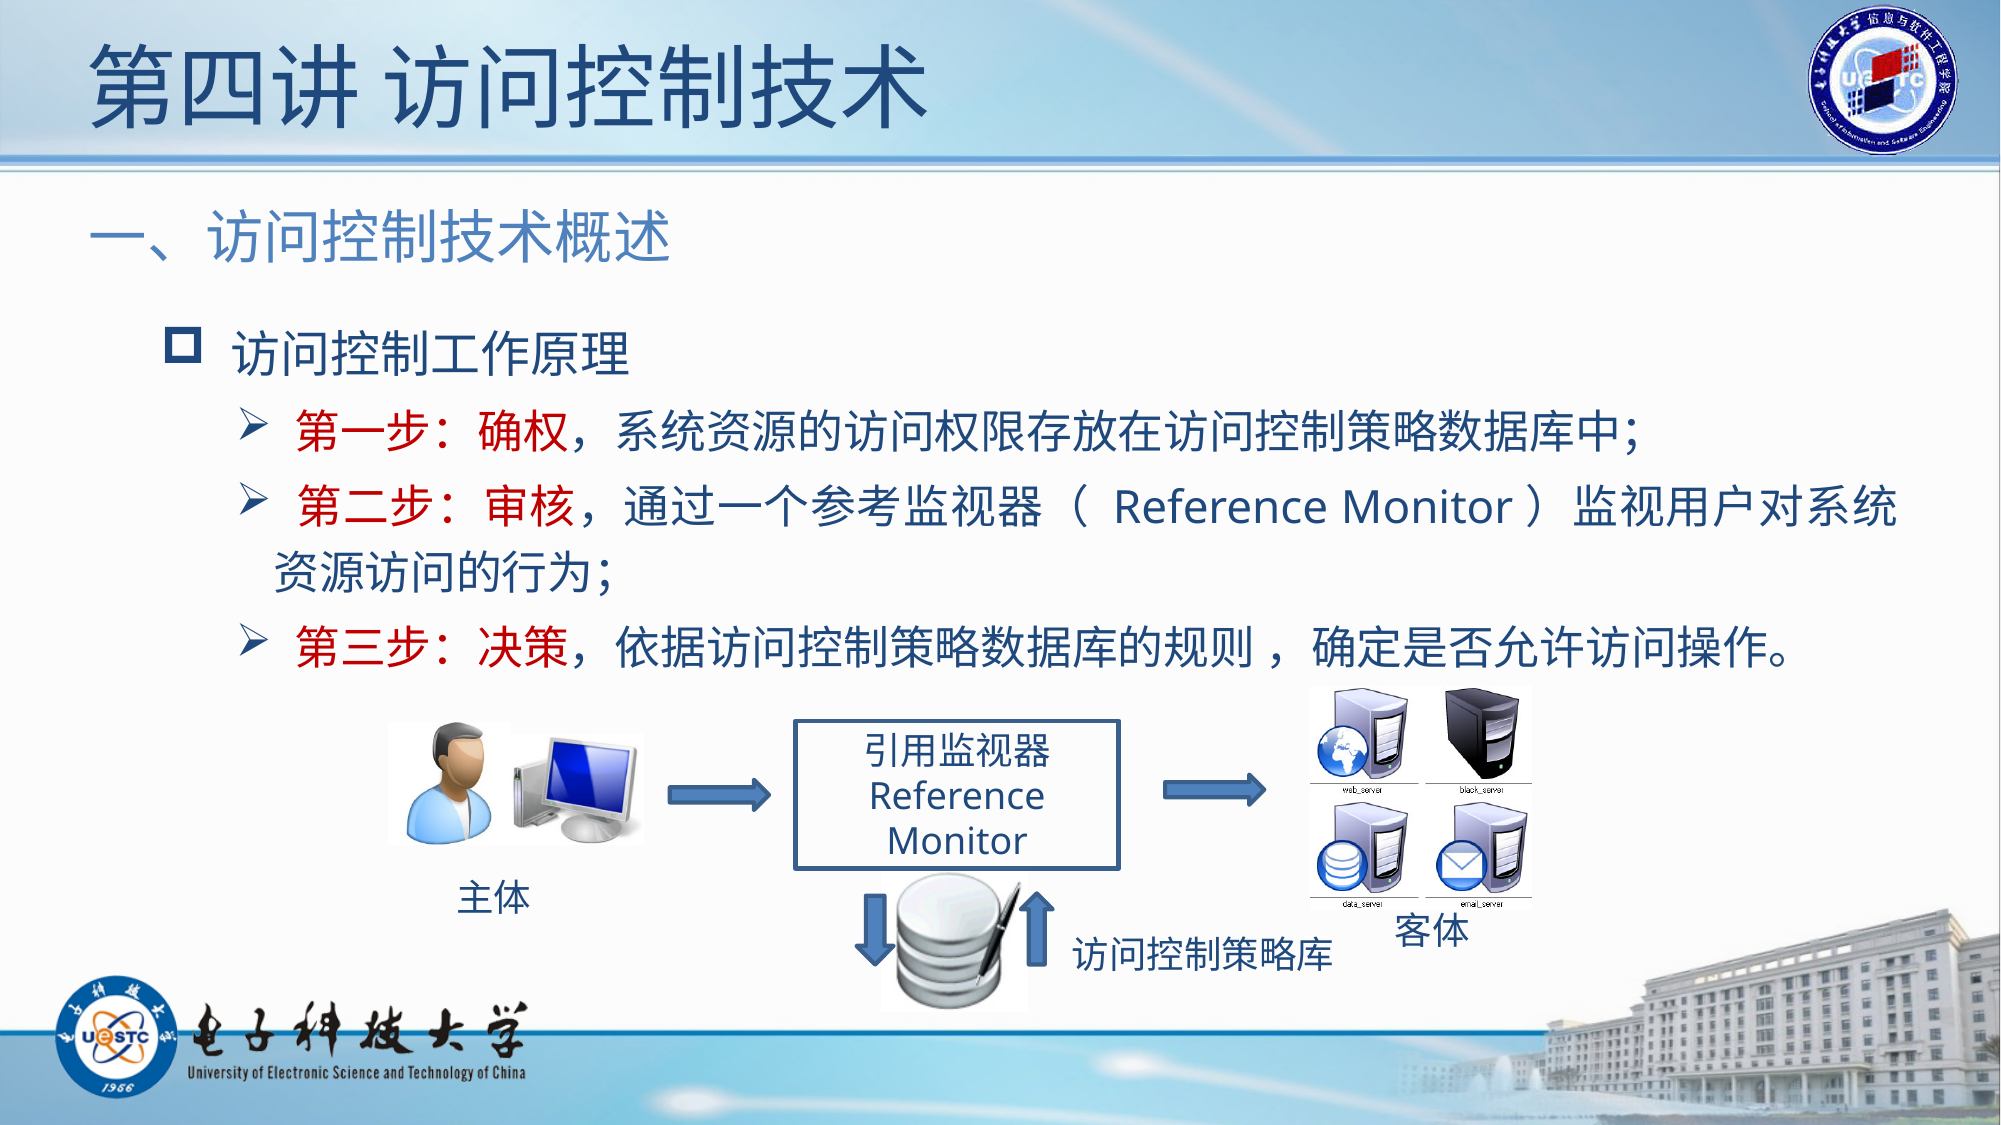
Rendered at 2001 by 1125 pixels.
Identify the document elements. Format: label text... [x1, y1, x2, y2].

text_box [387, 686, 1532, 1012]
text_box 一、访问控制技术概述 [74, 192, 687, 278]
title 第四讲 访问控制技术 [70, 12, 1725, 159]
picture [0, 0, 2001, 1125]
list 访问控制工作原理 第一步：确权，系统资源的访问权限存放在访问控制策略数据库中； 第二步：审核，通过一个参考监视器（ Reference Monitor）监视用户对系统资源访问的行为； 第三步：决策，依据访问控制策略数据库的规则 ，确定是否允许访问操作。 [70, 302, 1914, 965]
